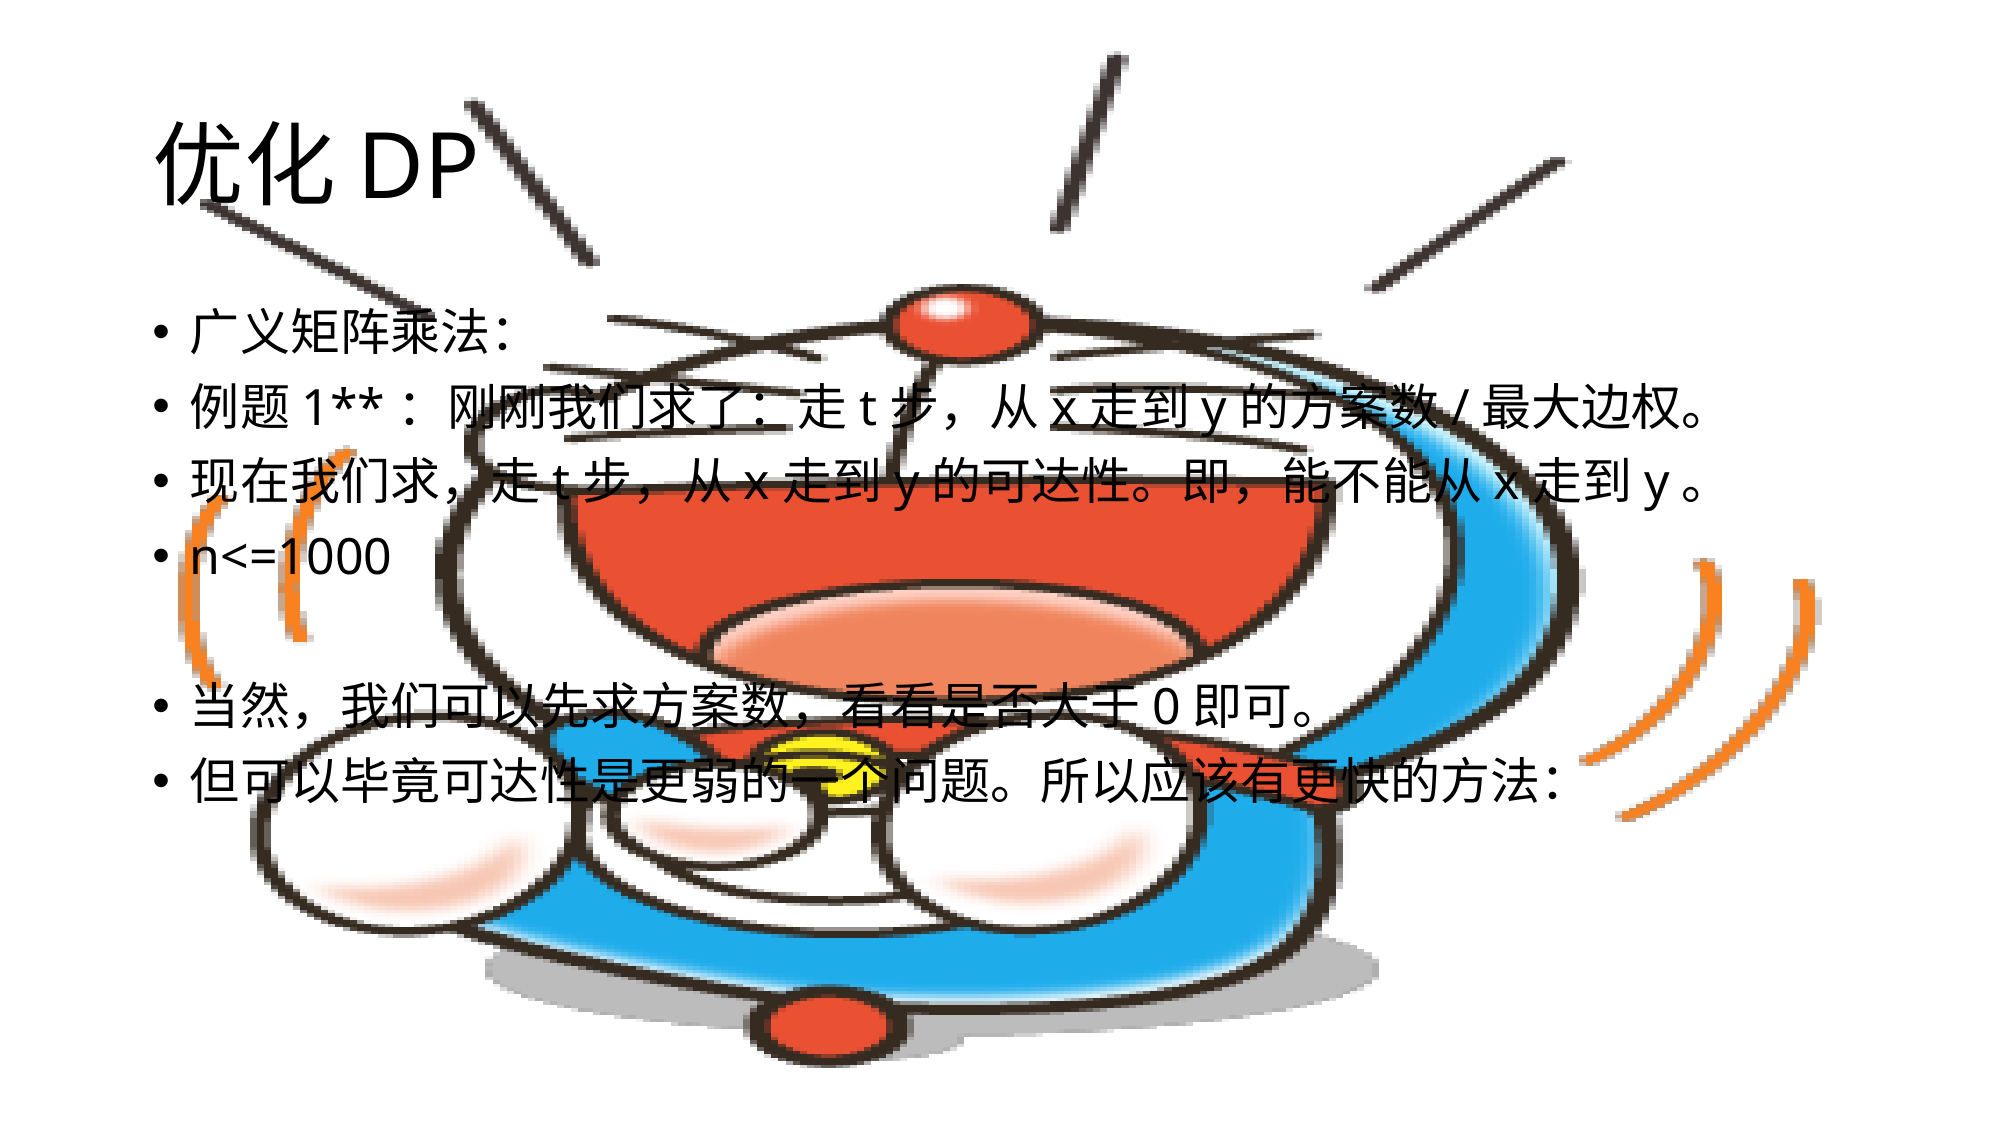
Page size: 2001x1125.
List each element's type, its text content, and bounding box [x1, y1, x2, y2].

title 优化DP [137, 59, 1863, 278]
list 广义矩阵乘法： 例题1**：刚刚我们求了：走t步，从x走到y的方案数/最大边权。 现在我们求，走t步，从x走到y的可达性。即，能不能从x走到y。 n<=1000 当然，我们可以先求方案数，看看是否大于0即可。 但可以毕竟可达性是更弱的一个问题。所以应该有更快的方法： [137, 299, 1863, 1014]
